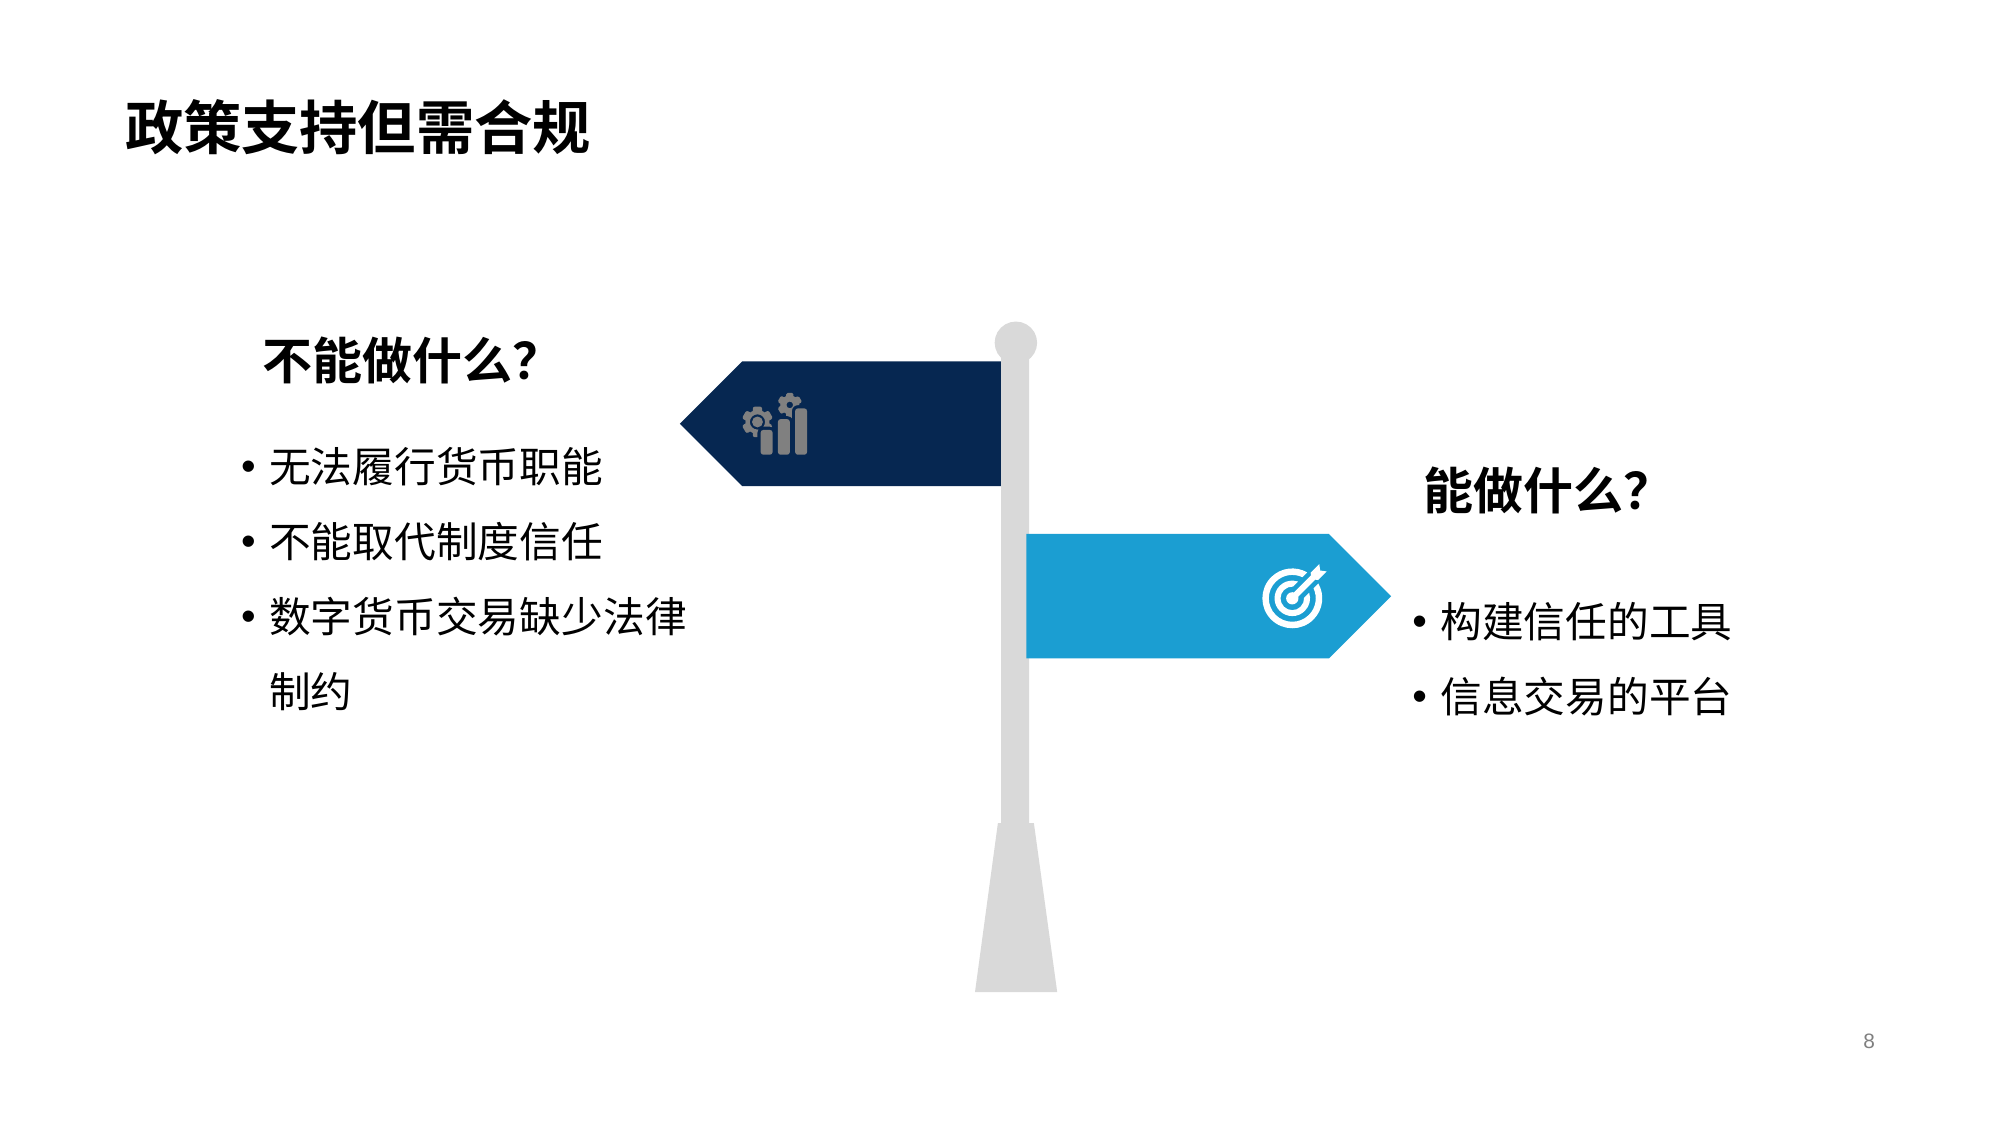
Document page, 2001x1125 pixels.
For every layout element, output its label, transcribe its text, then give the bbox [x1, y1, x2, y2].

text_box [974, 321, 1058, 993]
title 政策支持但需合规 [109, 0, 1890, 169]
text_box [1026, 415, 1748, 683]
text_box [78, 285, 1007, 641]
slide_number 8 [1412, 1023, 1890, 1058]
